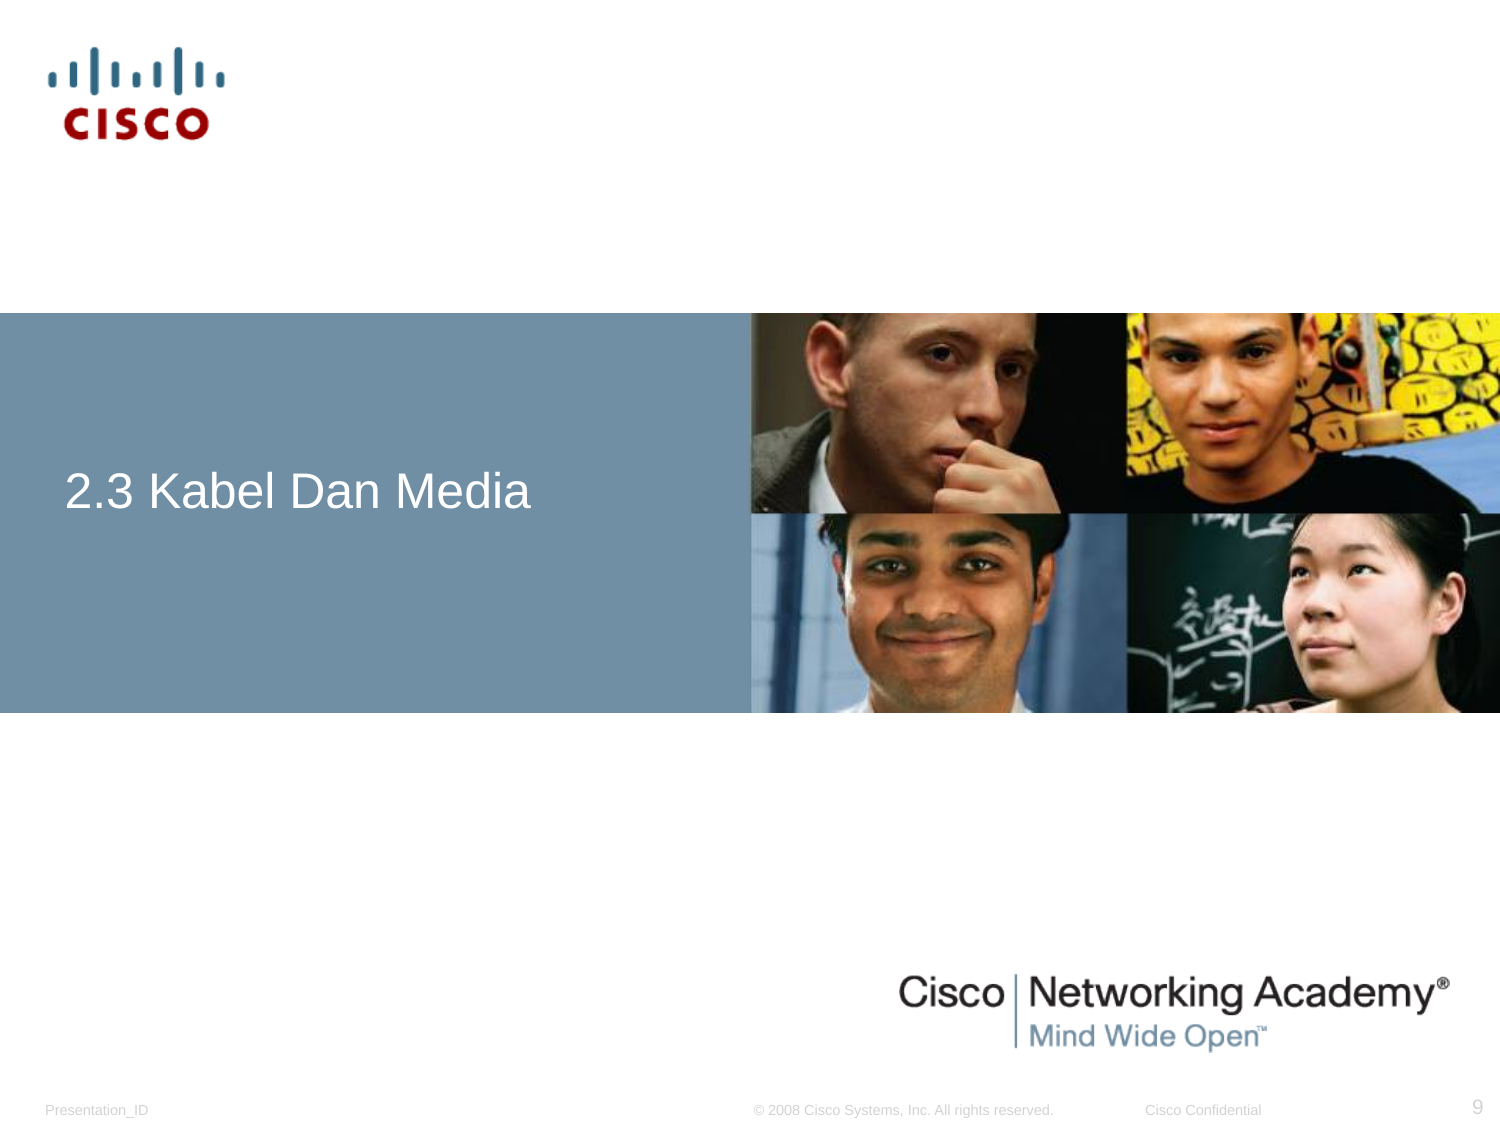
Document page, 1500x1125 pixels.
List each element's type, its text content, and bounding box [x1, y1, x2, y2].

picture [0, 313, 1500, 713]
picture [40, 19, 233, 168]
picture [899, 974, 1450, 1053]
title 2.3 Kabel Dan Media [51, 371, 684, 615]
